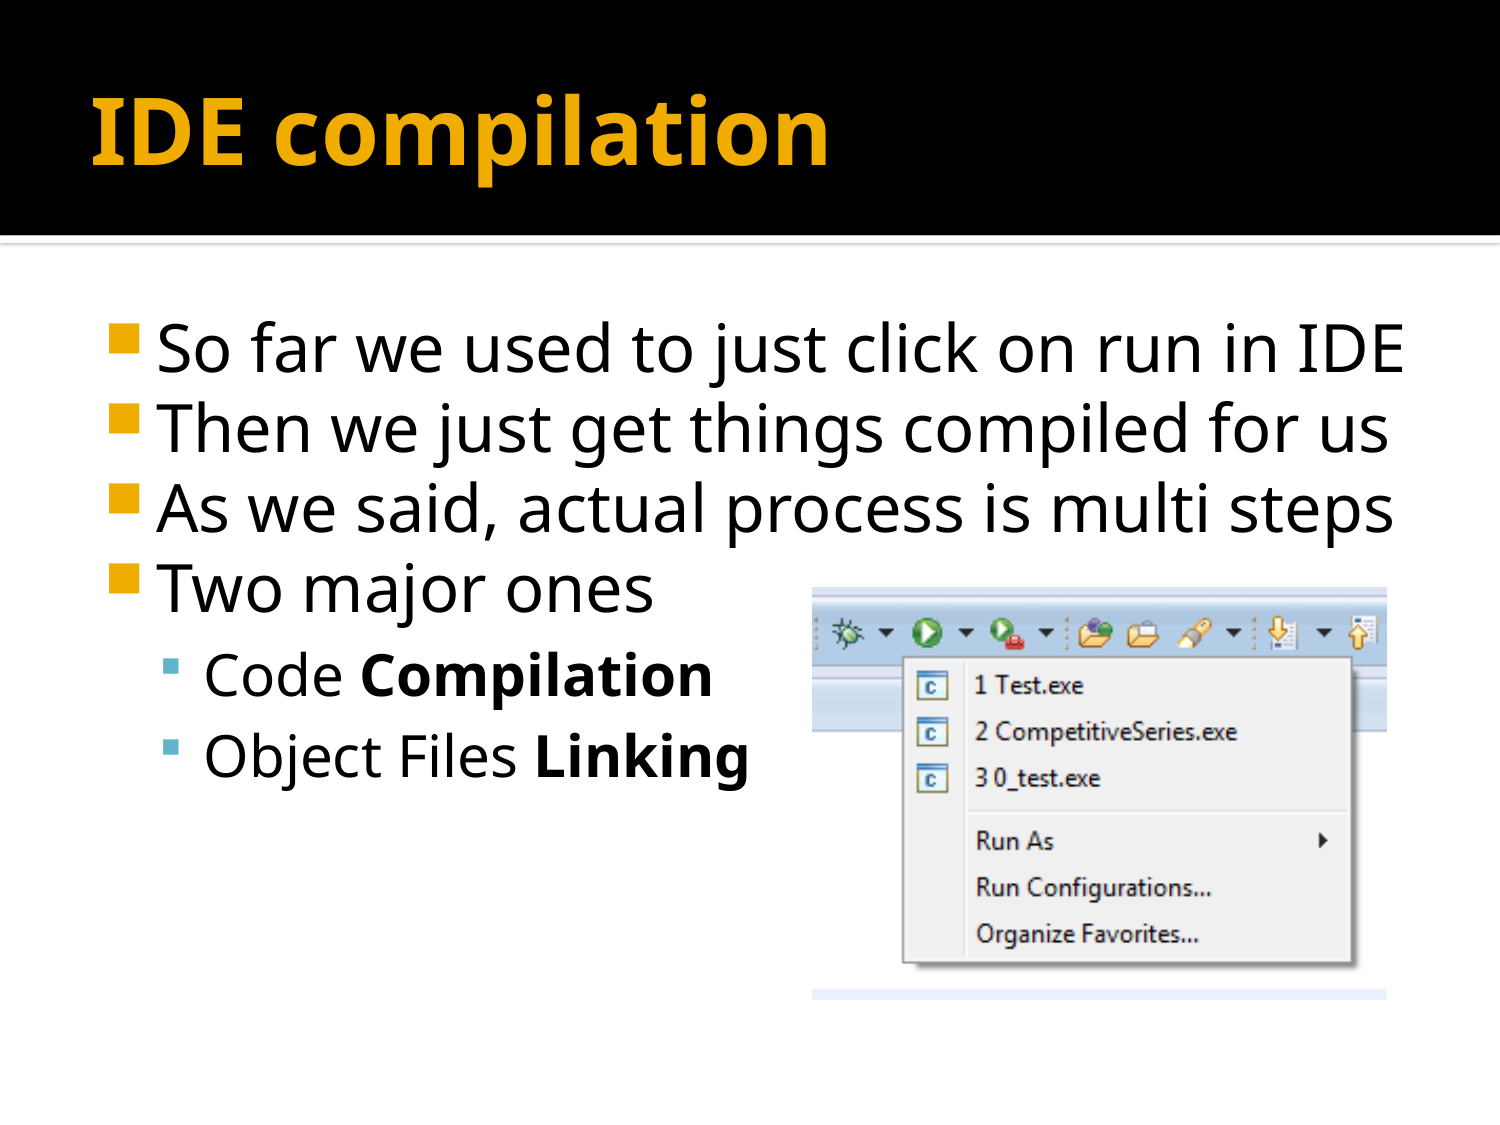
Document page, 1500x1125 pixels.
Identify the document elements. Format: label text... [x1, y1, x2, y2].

list So far we used to just click on run in IDE Then we just get things compiled for us As we said, actual process is multi steps Two major ones Code Compilation Object Files Linking [75, 291, 1425, 1050]
picture [812, 587, 1388, 1000]
title IDE compilation [75, 25, 1425, 231]
